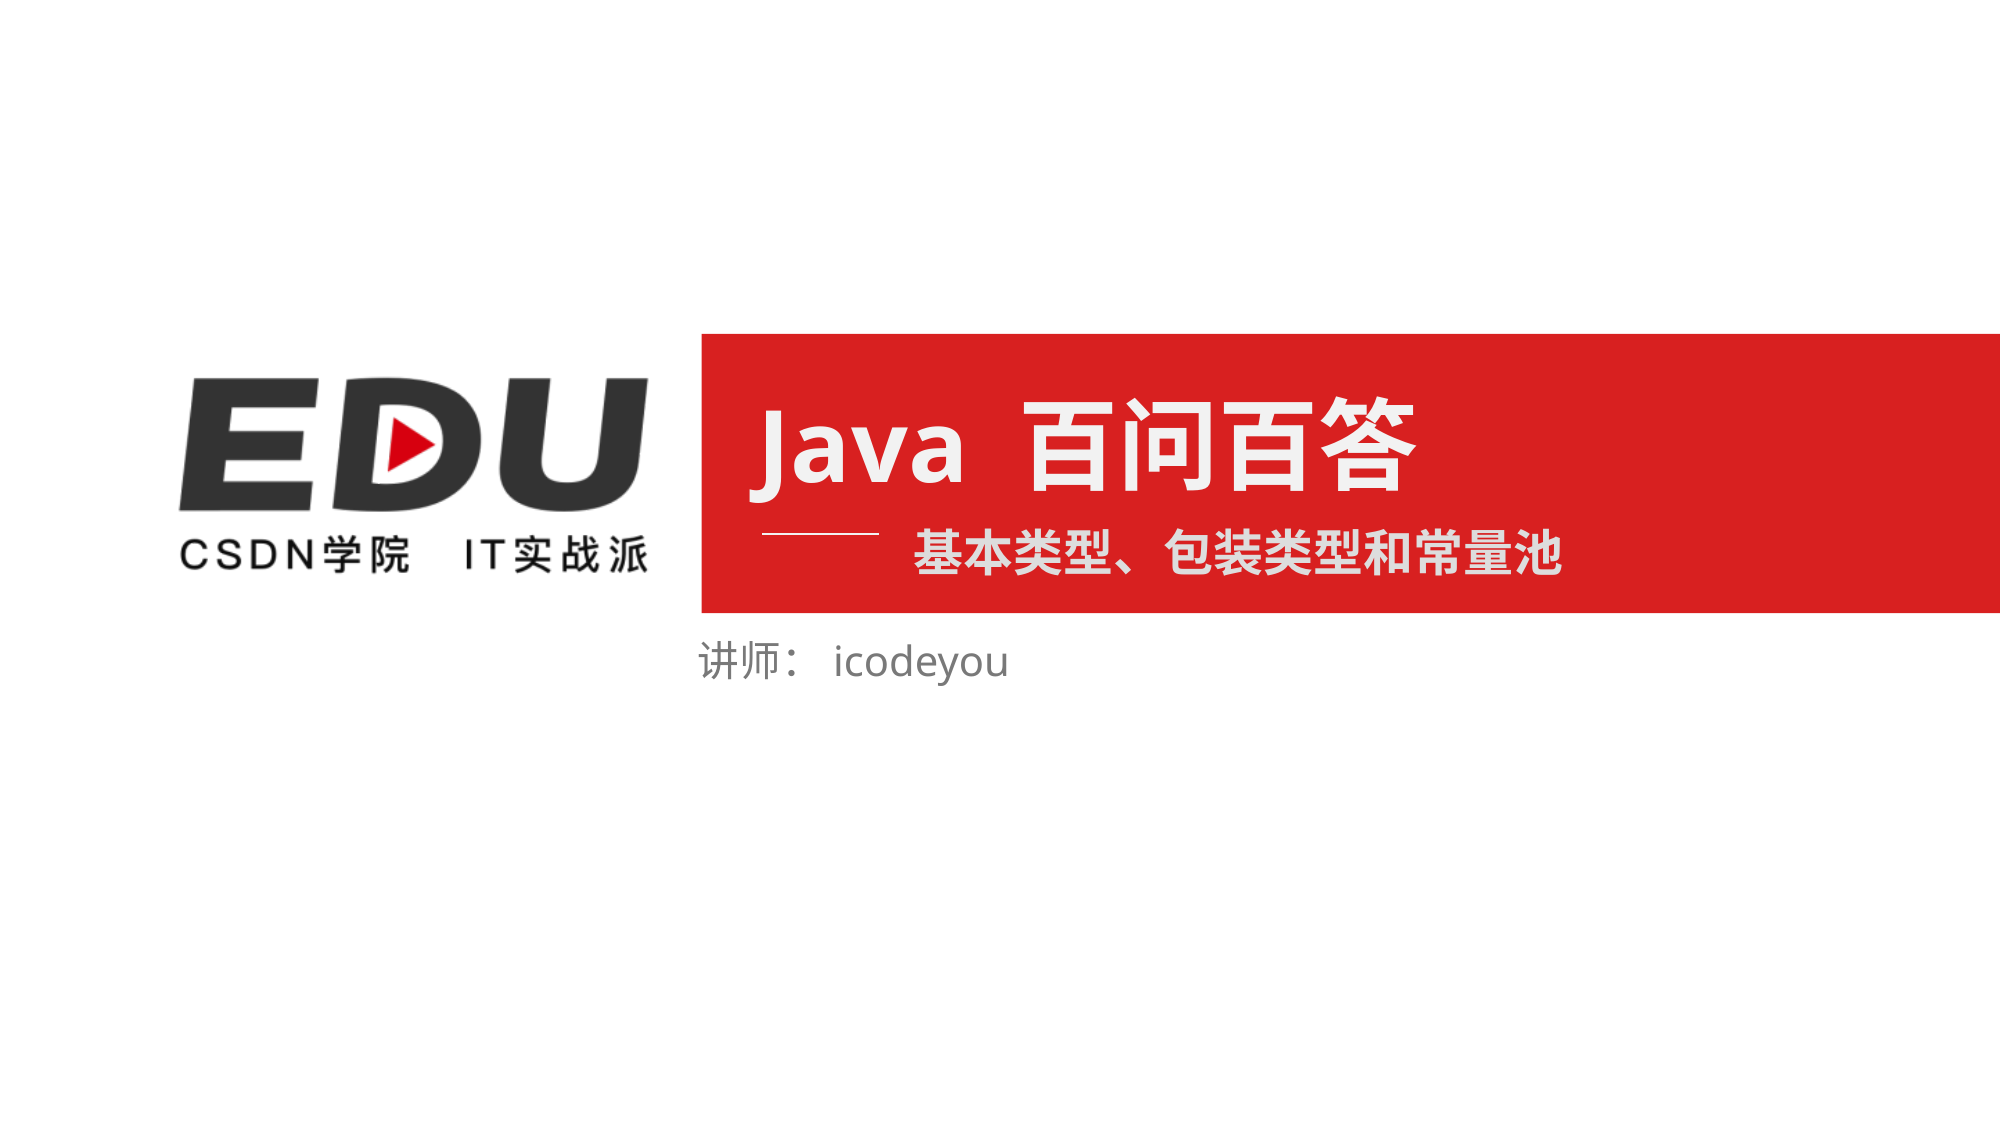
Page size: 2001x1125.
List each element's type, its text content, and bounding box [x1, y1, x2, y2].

list 基本类型、包装类型和常量池 [905, 491, 1757, 590]
list 讲师：icodeyou [689, 626, 1615, 693]
picture [172, 363, 654, 584]
title Java 百问百答 [742, 375, 1954, 494]
